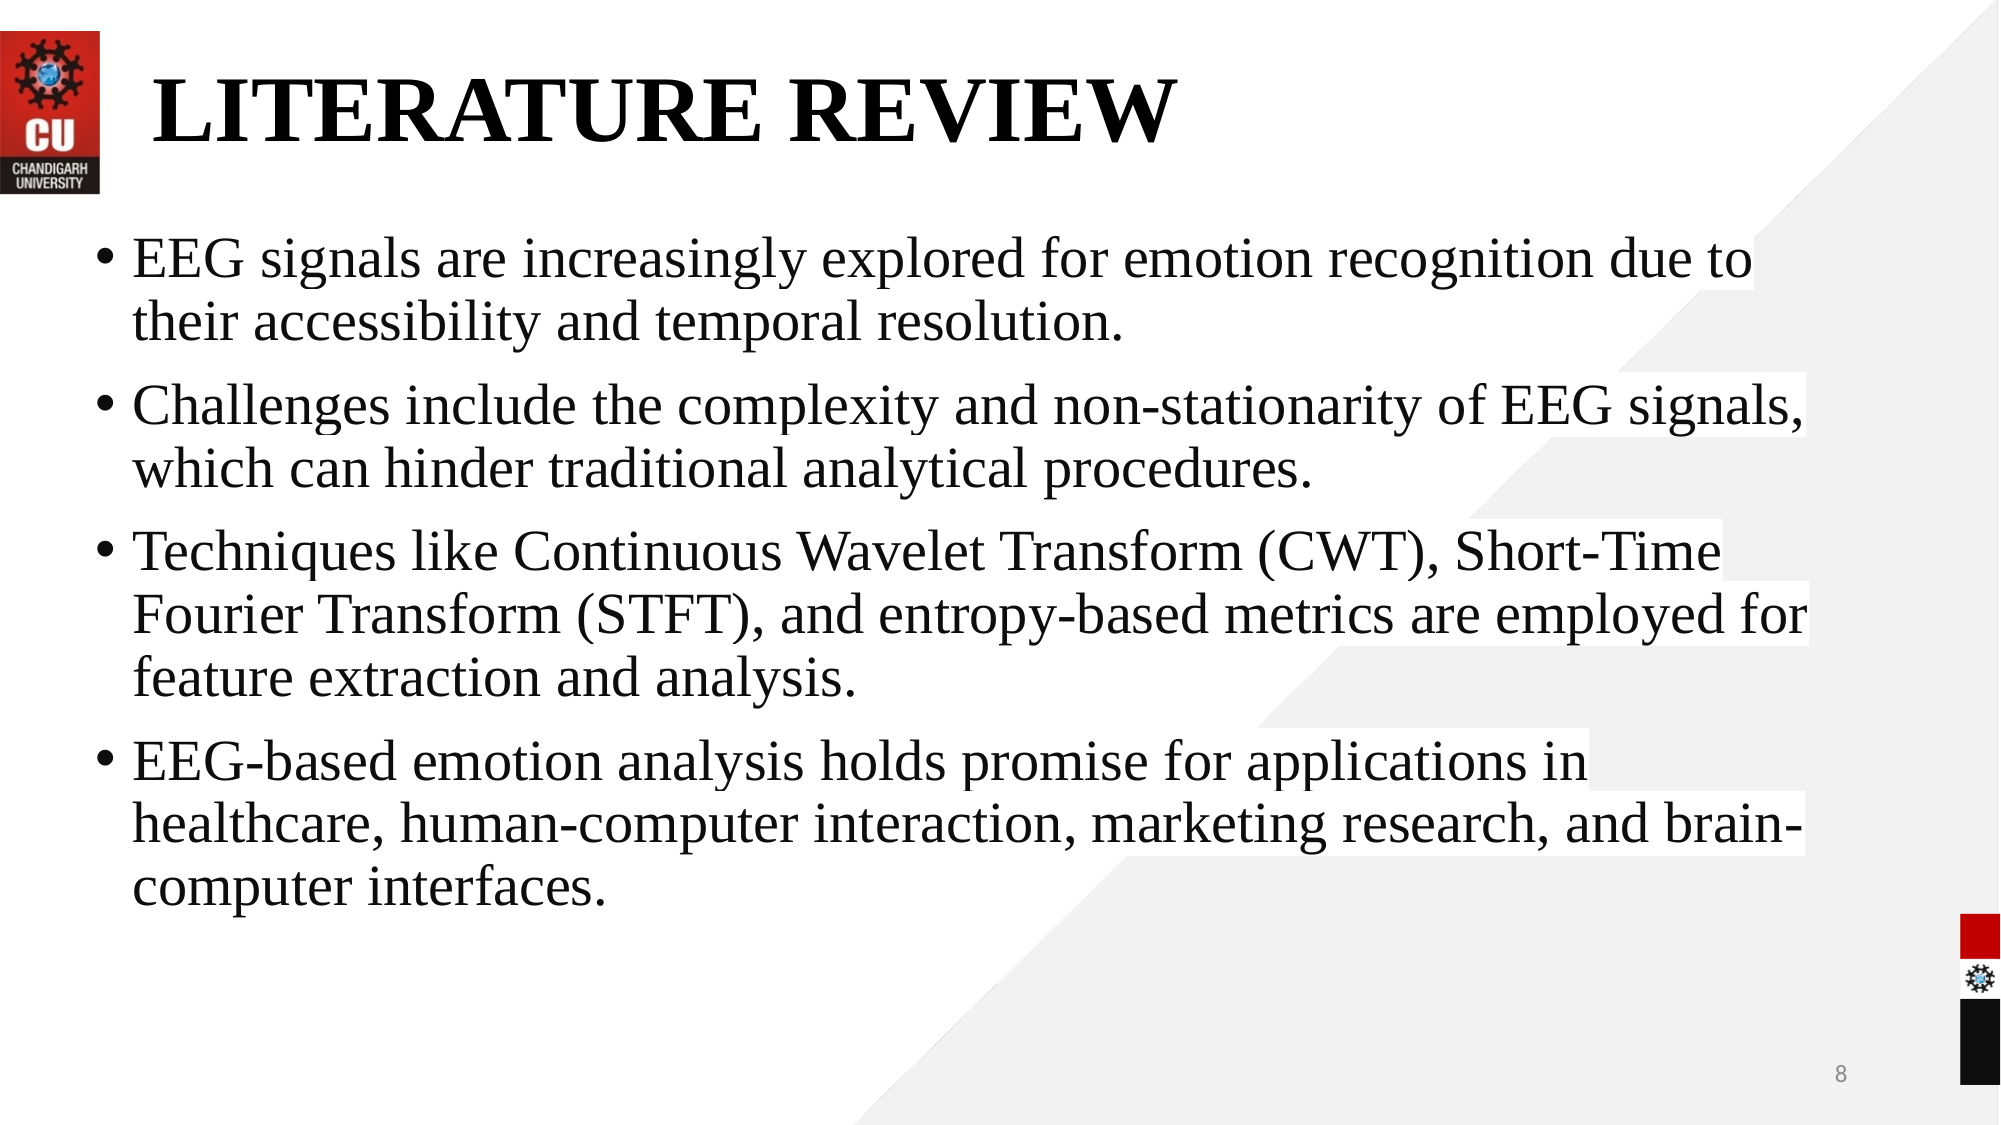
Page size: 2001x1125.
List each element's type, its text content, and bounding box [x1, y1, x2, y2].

title LITERATURE REVIEW [137, 52, 1863, 219]
list EEG signals are increasingly explored for emotion recognition due to their accessibility and temporal resolution. Challenges include the complexity and non-stationarity of EEG signals, which can hinder traditional analytical procedures. Techniques like Continuous Wavelet Transform (CWT), Short-Time Fourier Transform (STFT), and entropy-based metrics are employed for feature extraction and analysis. EEG-based emotion analysis holds promise for applications in healthcare, human-computer interaction, marketing research, and brain-computer interfaces. [80, 219, 1863, 1014]
slide_number 8 [1412, 1042, 1863, 1103]
picture [0, 0, 2001, 1125]
